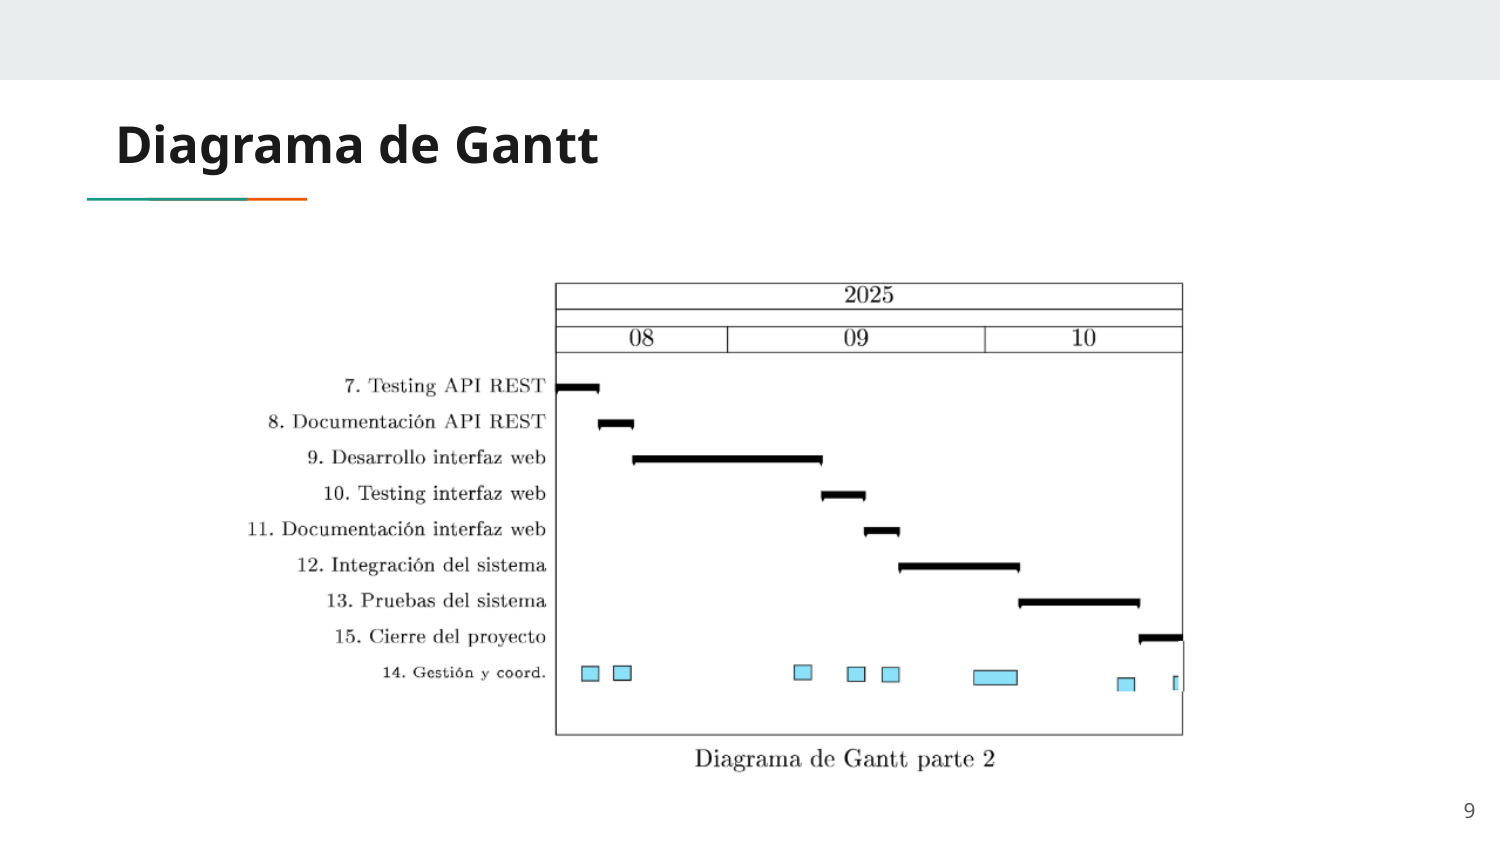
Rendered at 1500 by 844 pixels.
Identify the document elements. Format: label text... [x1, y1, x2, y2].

title Diagrama de Gantt [100, 97, 1362, 186]
slide_number ‹#› [1400, 779, 1491, 844]
picture [232, 263, 1229, 776]
